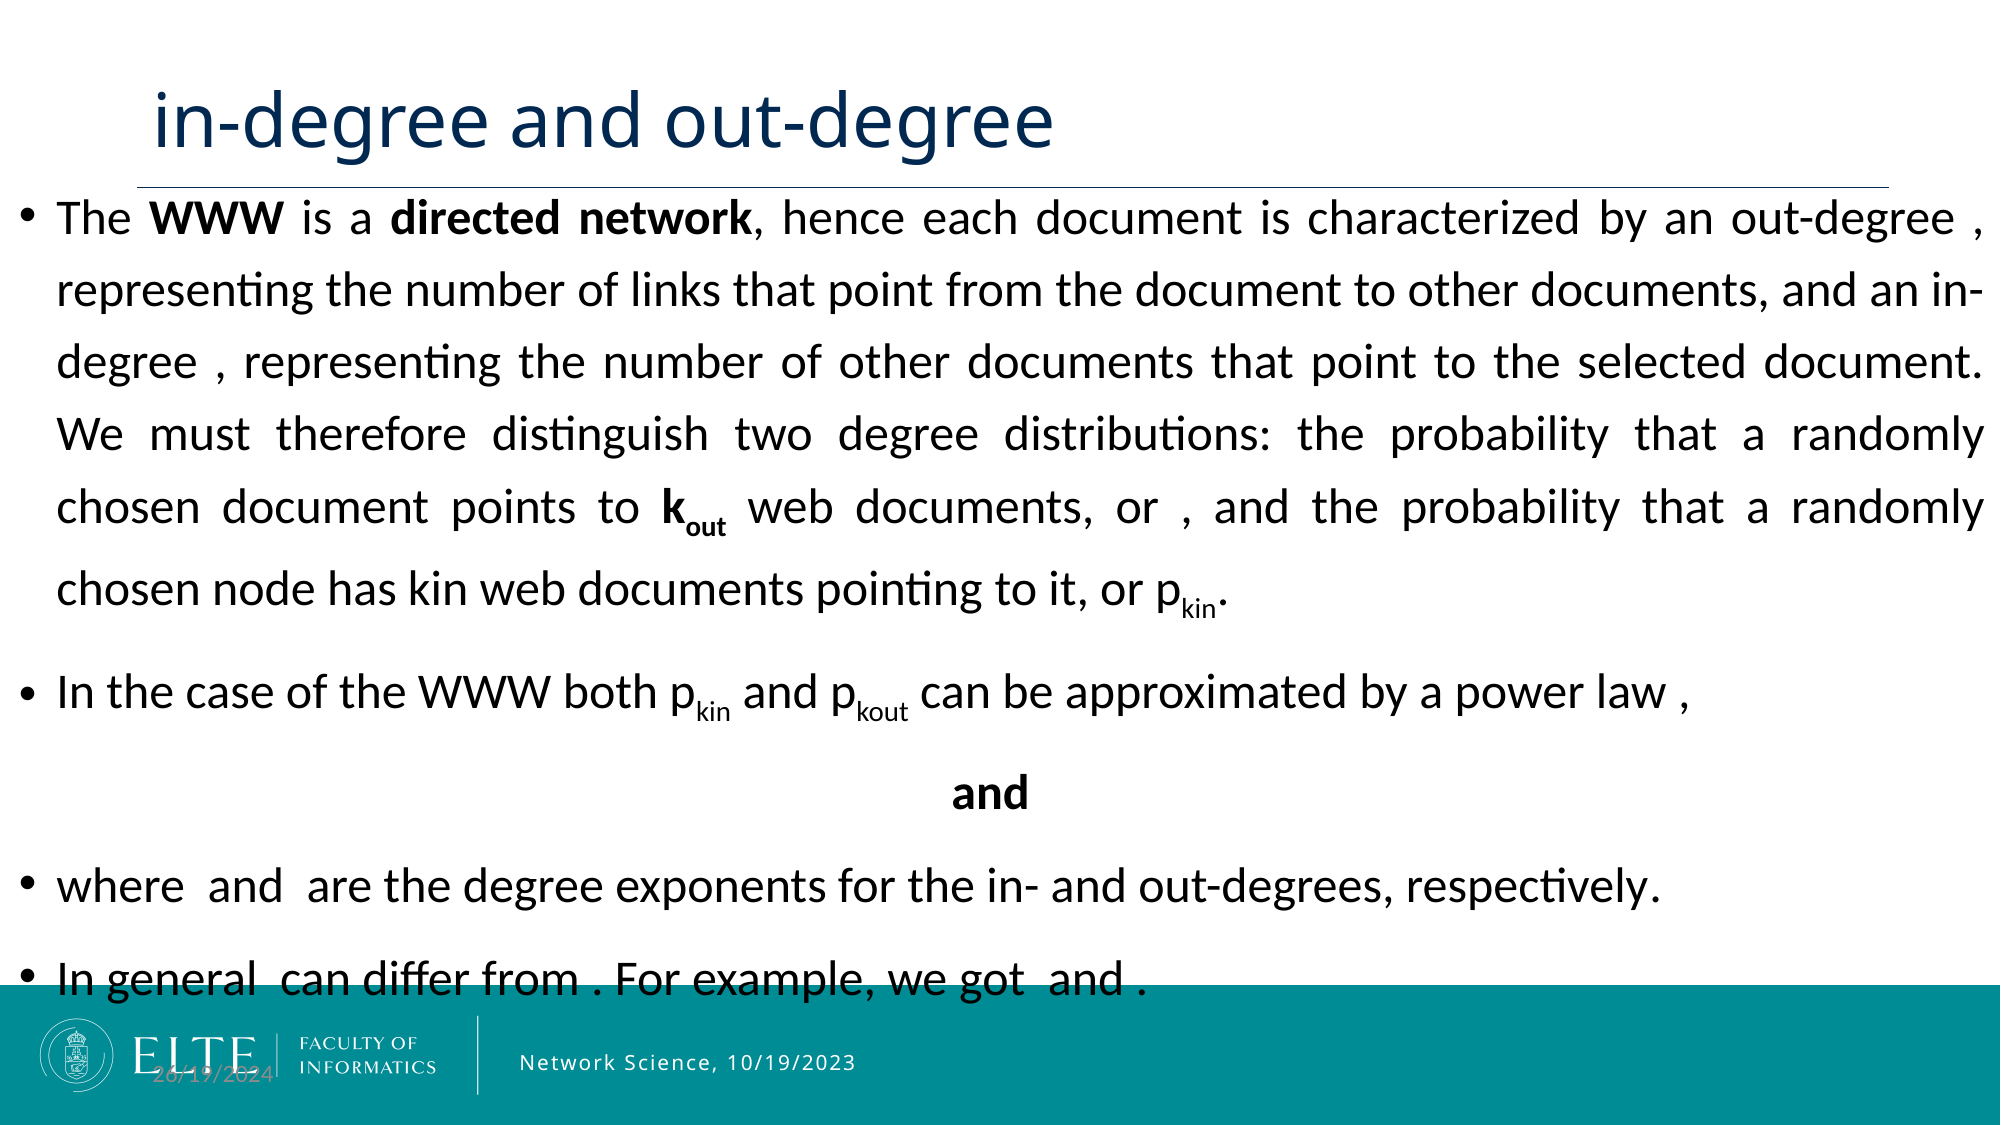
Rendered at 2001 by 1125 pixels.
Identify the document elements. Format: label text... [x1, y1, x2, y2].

text_box in-degree and out-degree [137, 65, 1863, 171]
picture [0, 985, 2000, 1125]
